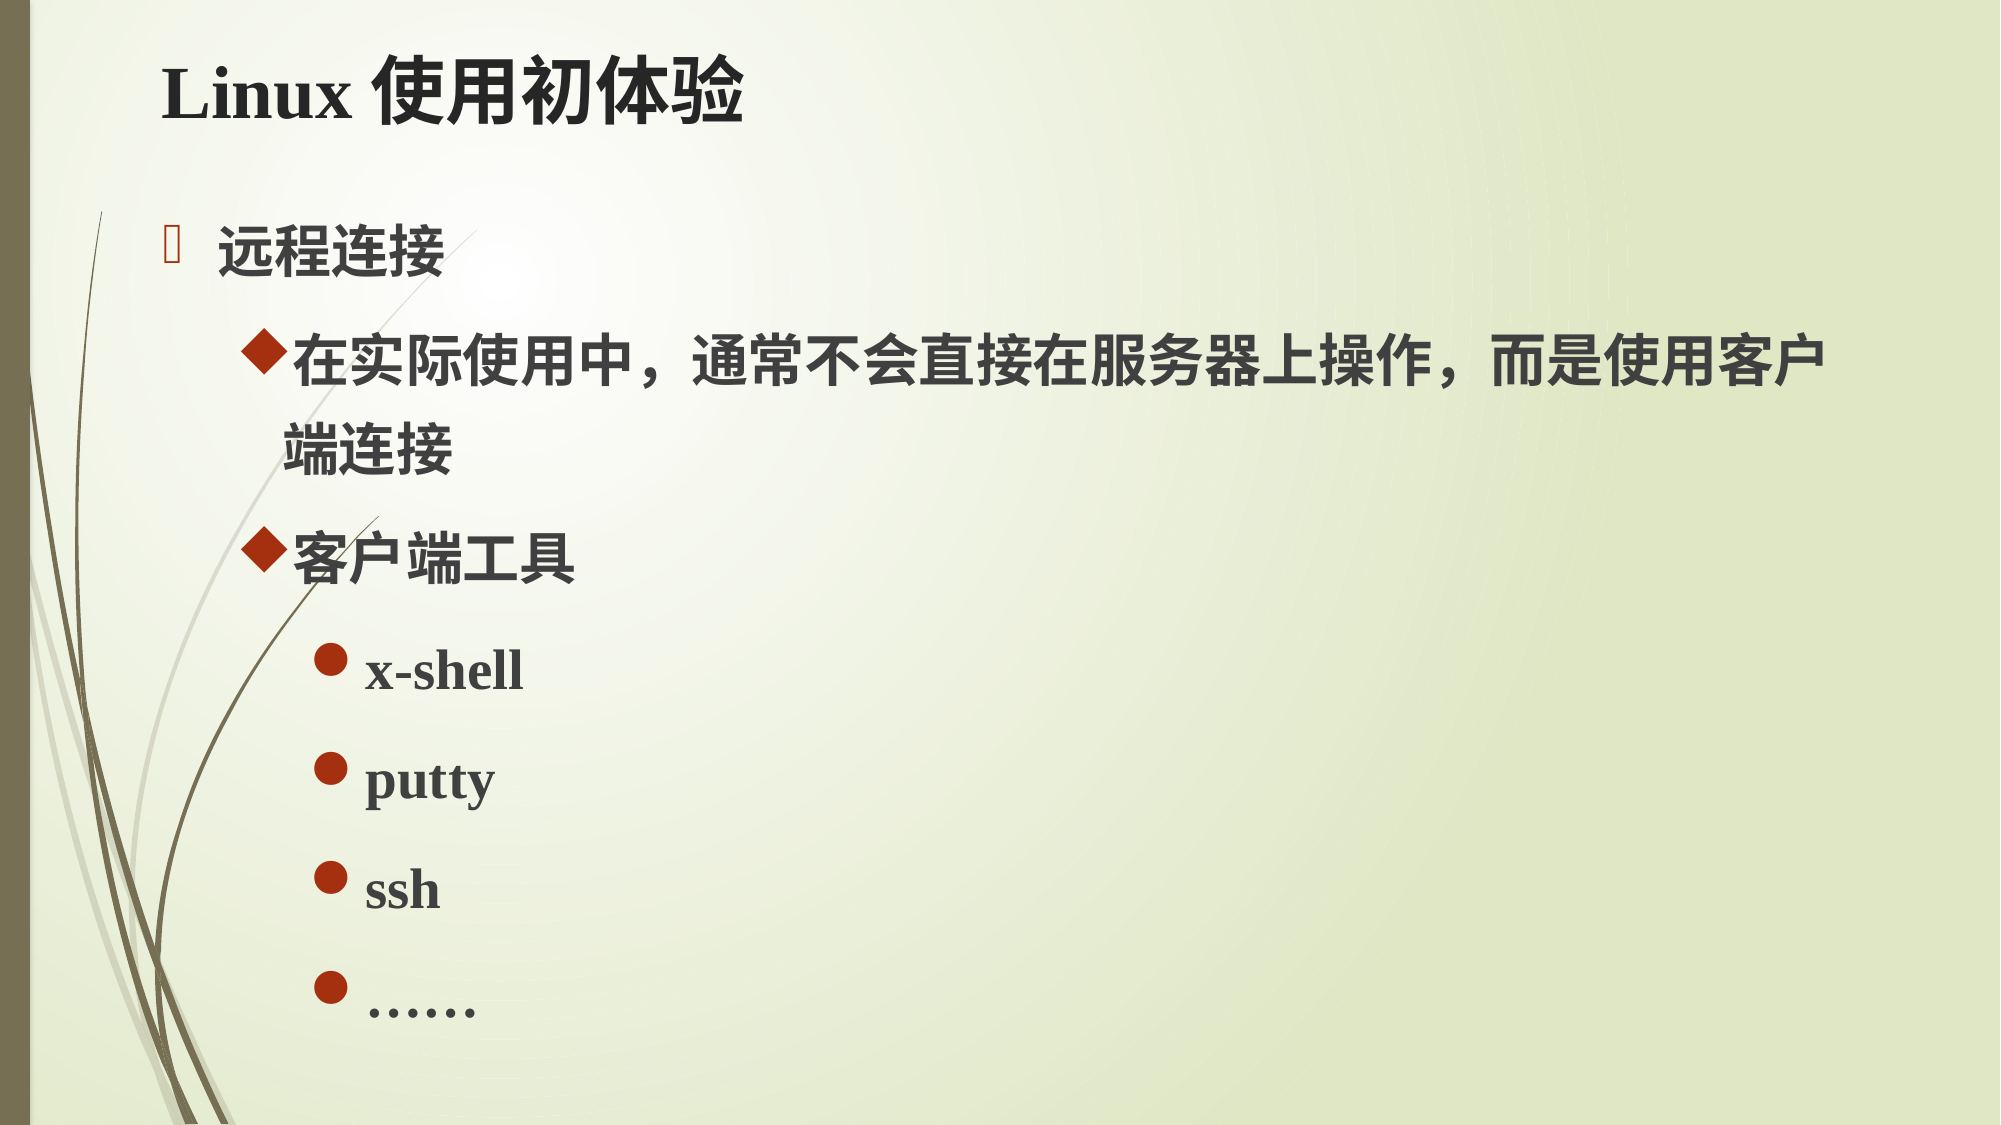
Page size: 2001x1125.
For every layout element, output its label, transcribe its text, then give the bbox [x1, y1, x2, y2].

title Linux使用初体验 [146, 35, 1882, 163]
list 远程连接 在实际使用中，通常不会直接在服务器上操作，而是使用客户端连接 客户端工具 x-shell putty ssh …… [147, 187, 1892, 1040]
